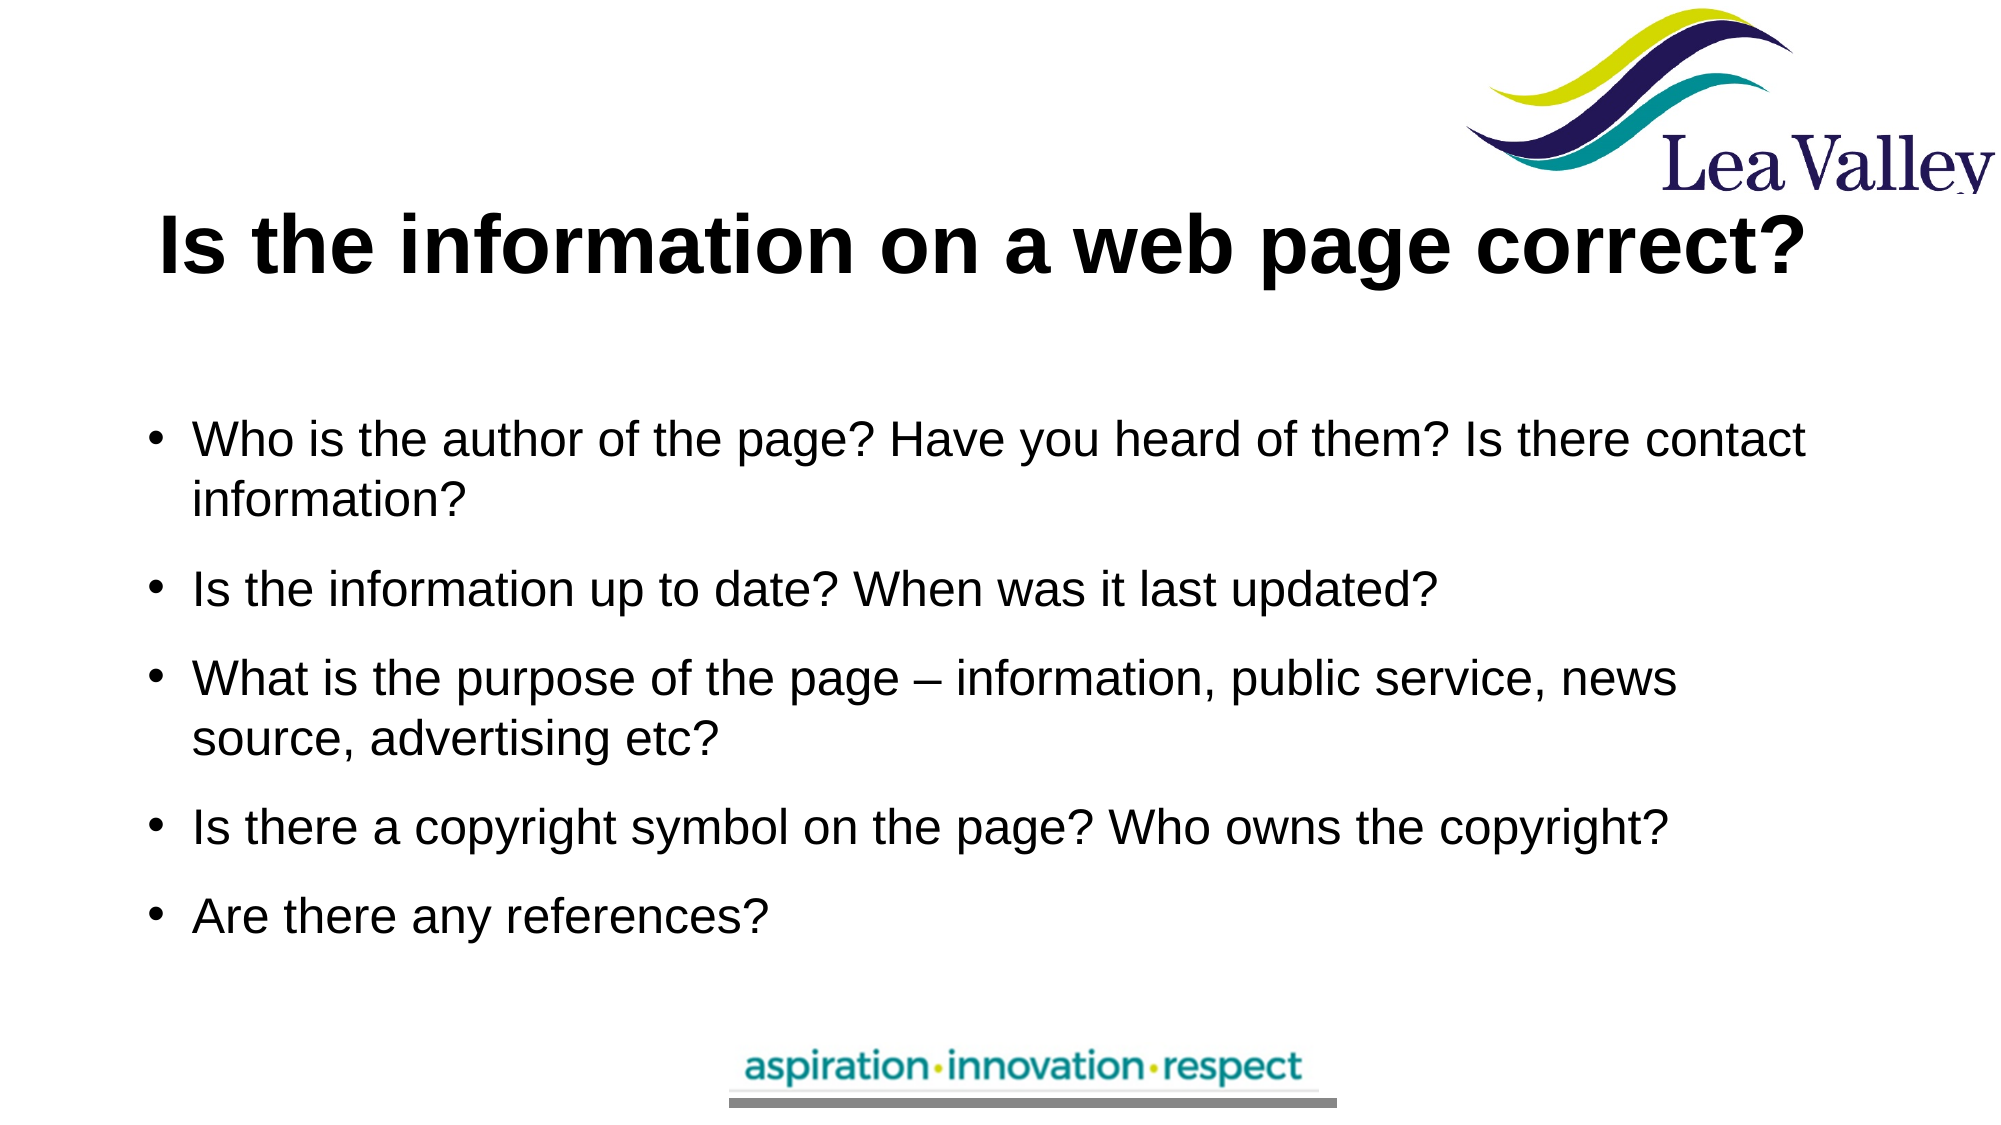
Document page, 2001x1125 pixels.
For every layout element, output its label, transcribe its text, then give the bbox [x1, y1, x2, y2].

list Is the information on a web page correct? [158, 201, 1869, 312]
picture [1460, 6, 2000, 194]
picture [729, 1042, 1319, 1098]
list Who is the author of the page? Have you heard of them? Is there contact information? Is the information up to date? When was it last updated? What is the purpose of the page – information, public service, news source, advertising etc? Is there a copyright symbol on the page? Who owns the copyright? Are there any references? [147, 406, 1853, 974]
